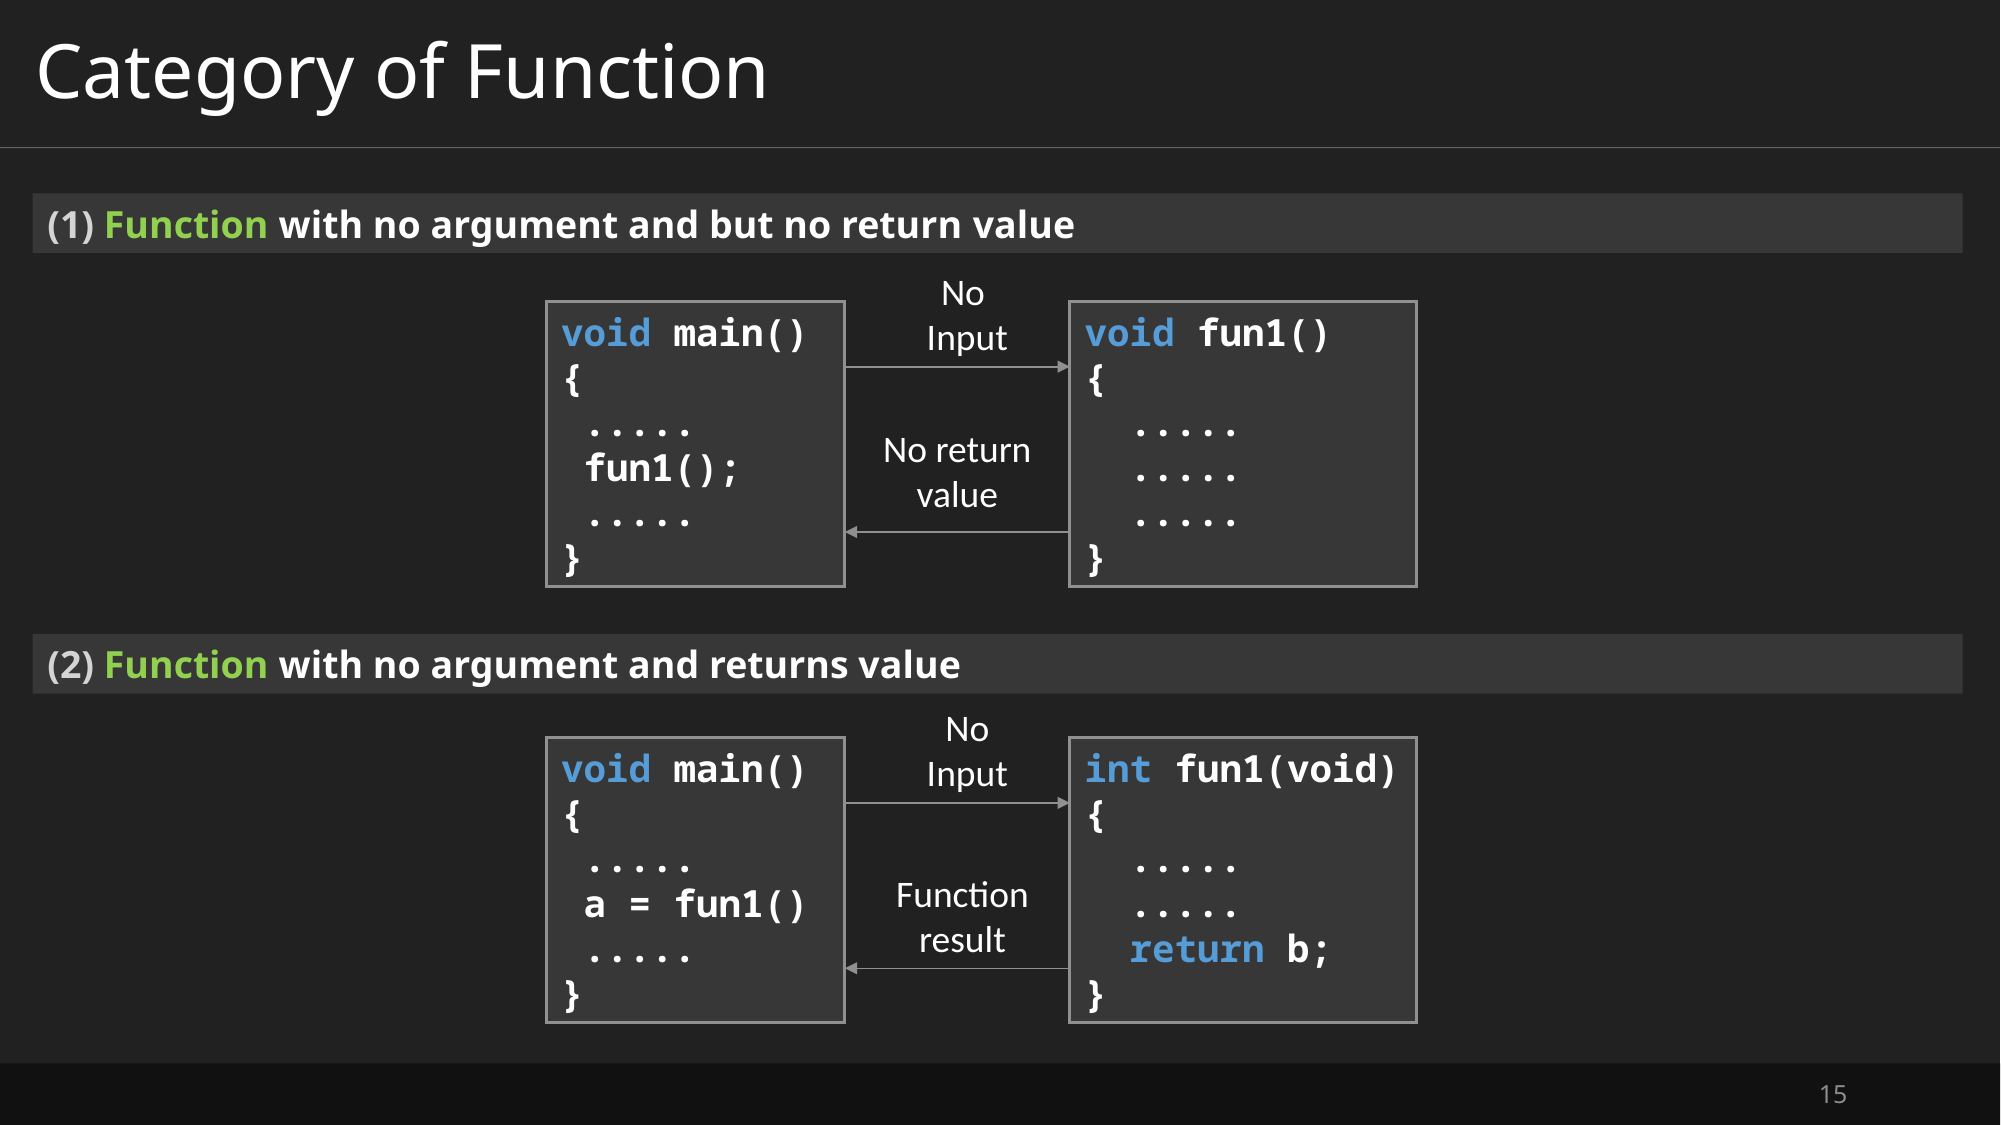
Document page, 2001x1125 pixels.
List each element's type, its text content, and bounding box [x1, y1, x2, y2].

text_box int fun1(void) { ..... ..... return b; } [1068, 736, 1418, 1024]
title Category of Function [0, 0, 2000, 148]
text_box No Input [875, 697, 1059, 802]
text_box (2) Function with no argument and returns value [32, 633, 1963, 694]
text_box No Input [875, 260, 1059, 366]
text_box (1) Function with no argument and but no return value [32, 193, 1963, 253]
text_box void main() { ..... fun1(); ..... } [545, 300, 846, 588]
text_box void main() { ..... a = fun1() ..... } [545, 736, 846, 1024]
text_box No return value [860, 417, 1055, 523]
text_box Function result [859, 862, 1065, 967]
text_box void fun1() { ..... ..... ..... } [1068, 300, 1418, 588]
